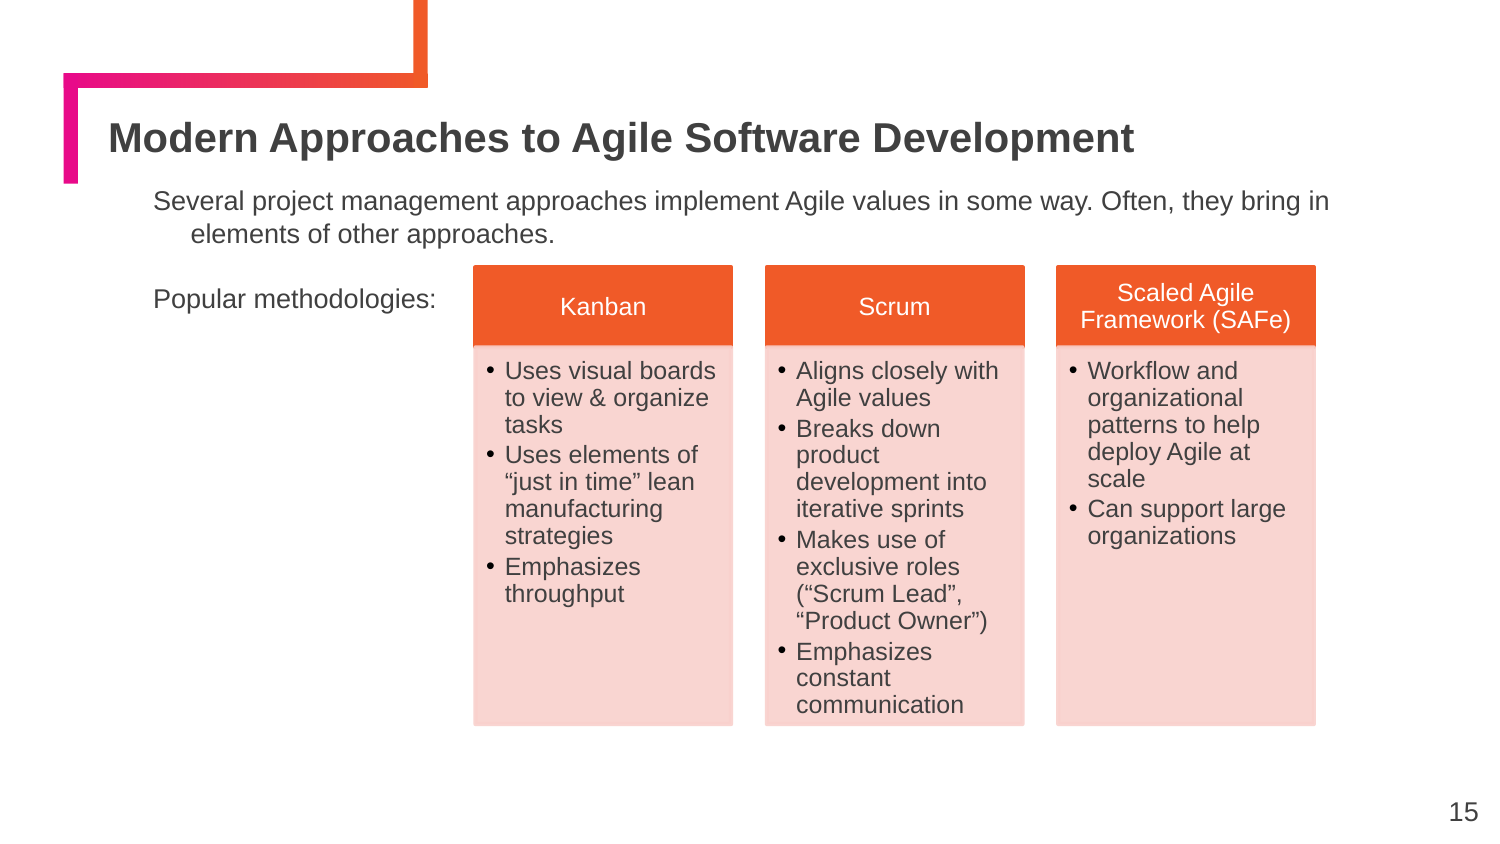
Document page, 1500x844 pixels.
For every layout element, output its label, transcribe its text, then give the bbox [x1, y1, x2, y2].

slide_number 15 [1403, 779, 1494, 844]
title Modern Approaches to Agile Software Development [100, 117, 1455, 169]
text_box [474, 264, 1315, 727]
subtitle Several project management approaches implement Agile values in some way. Often, they bring in elements of other approaches. Popular methodologies: [100, 168, 1352, 817]
